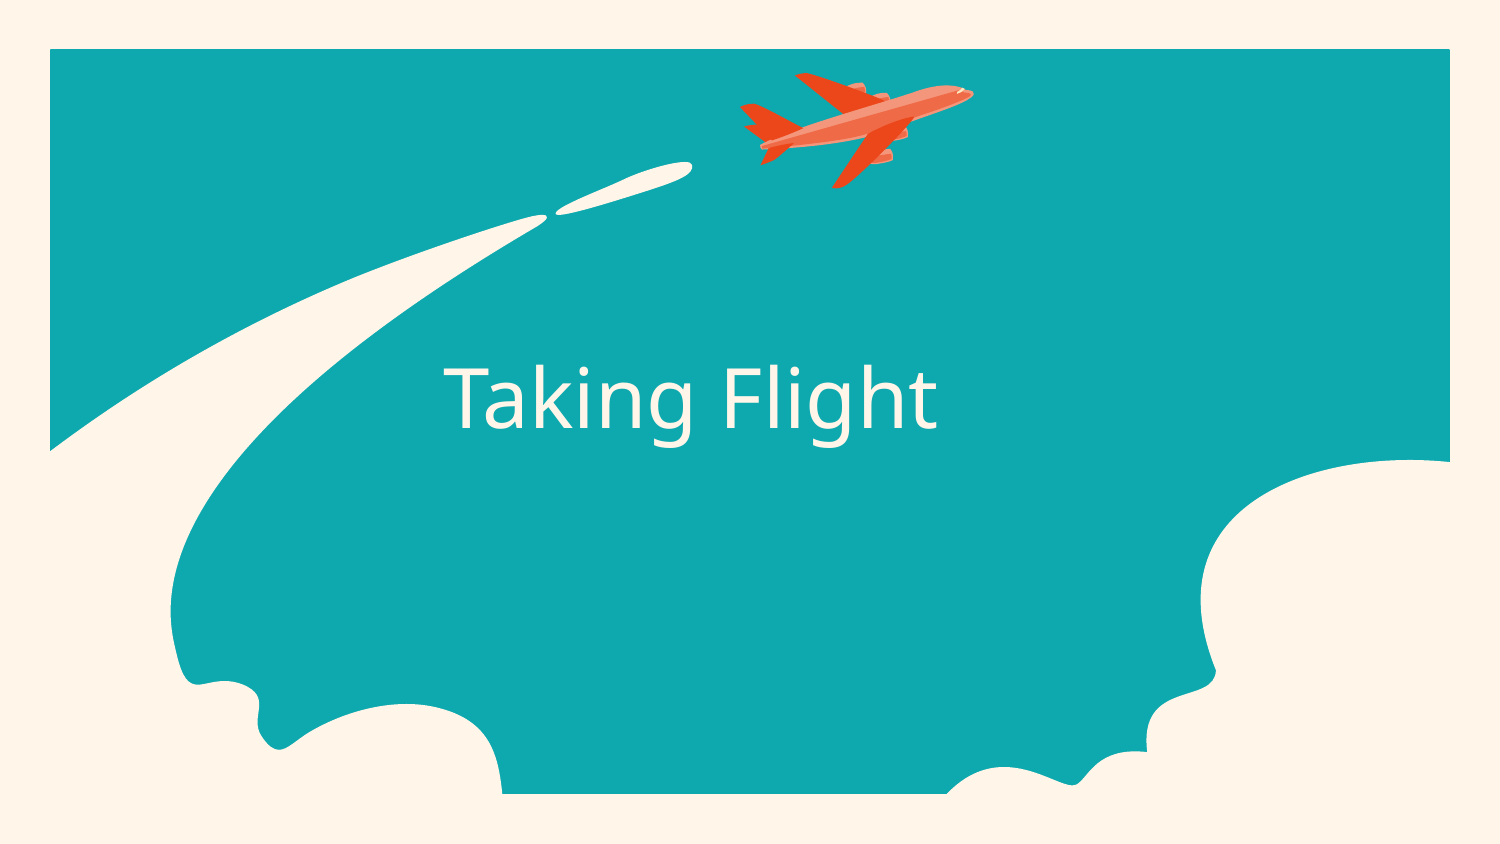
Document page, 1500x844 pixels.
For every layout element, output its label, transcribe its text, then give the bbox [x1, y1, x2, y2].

title Taking Flight [428, 272, 1291, 518]
